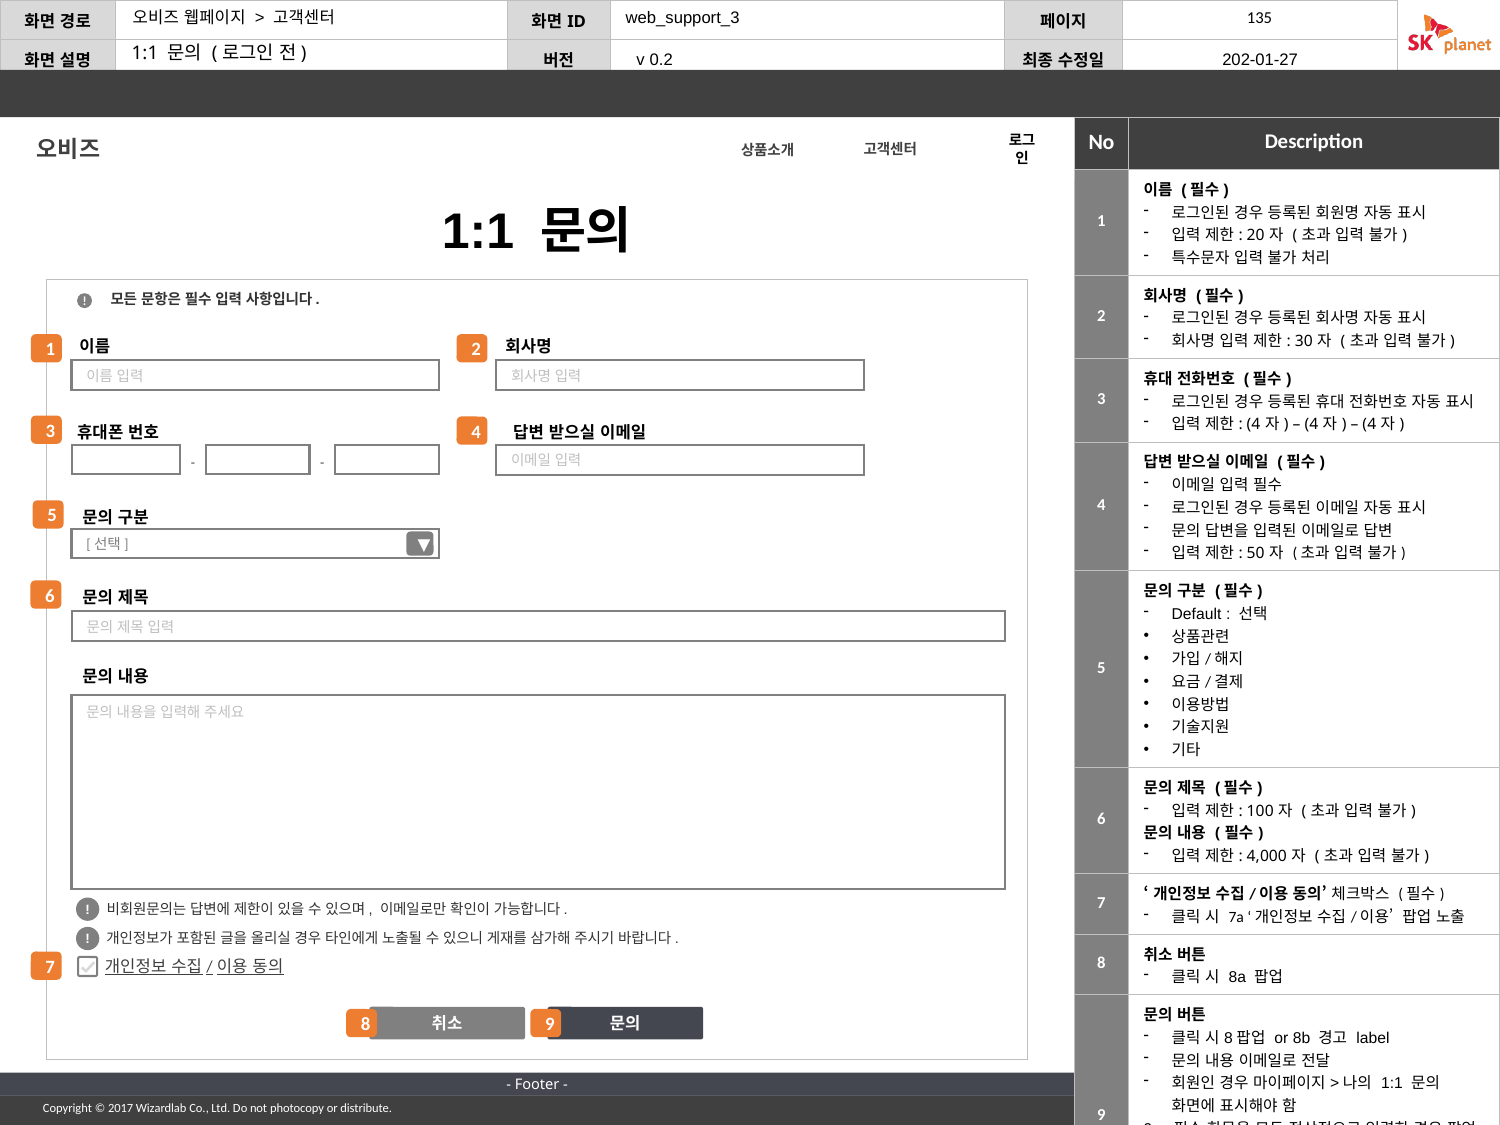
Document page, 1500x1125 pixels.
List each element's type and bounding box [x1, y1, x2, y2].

table_cell [1129, 995, 1499, 1125]
table_cell [1129, 359, 1499, 442]
table_cell [1075, 276, 1128, 358]
table_cell [1075, 359, 1128, 442]
table_cell [1075, 995, 1128, 1125]
picture [1404, 10, 1494, 57]
table_cell [1129, 276, 1499, 358]
table_header [1075, 170, 1128, 275]
table_cell [1075, 935, 1128, 994]
table_header [1129, 170, 1499, 275]
text_box [116, 35, 508, 71]
table_cell [1129, 935, 1499, 994]
table_cell [1129, 768, 1499, 873]
table_cell [1075, 768, 1128, 873]
text_box [29, 279, 1028, 1060]
text_box [610, 0, 1004, 35]
table_cell [1129, 874, 1499, 934]
table_cell [1075, 874, 1128, 934]
text_box [0, 1072, 1074, 1097]
table_cell [1129, 571, 1499, 767]
text_box [426, 191, 647, 266]
table_cell [1129, 443, 1499, 570]
table_cell [1075, 443, 1128, 570]
table_cell [1075, 571, 1128, 767]
text_box [0, 119, 1075, 179]
